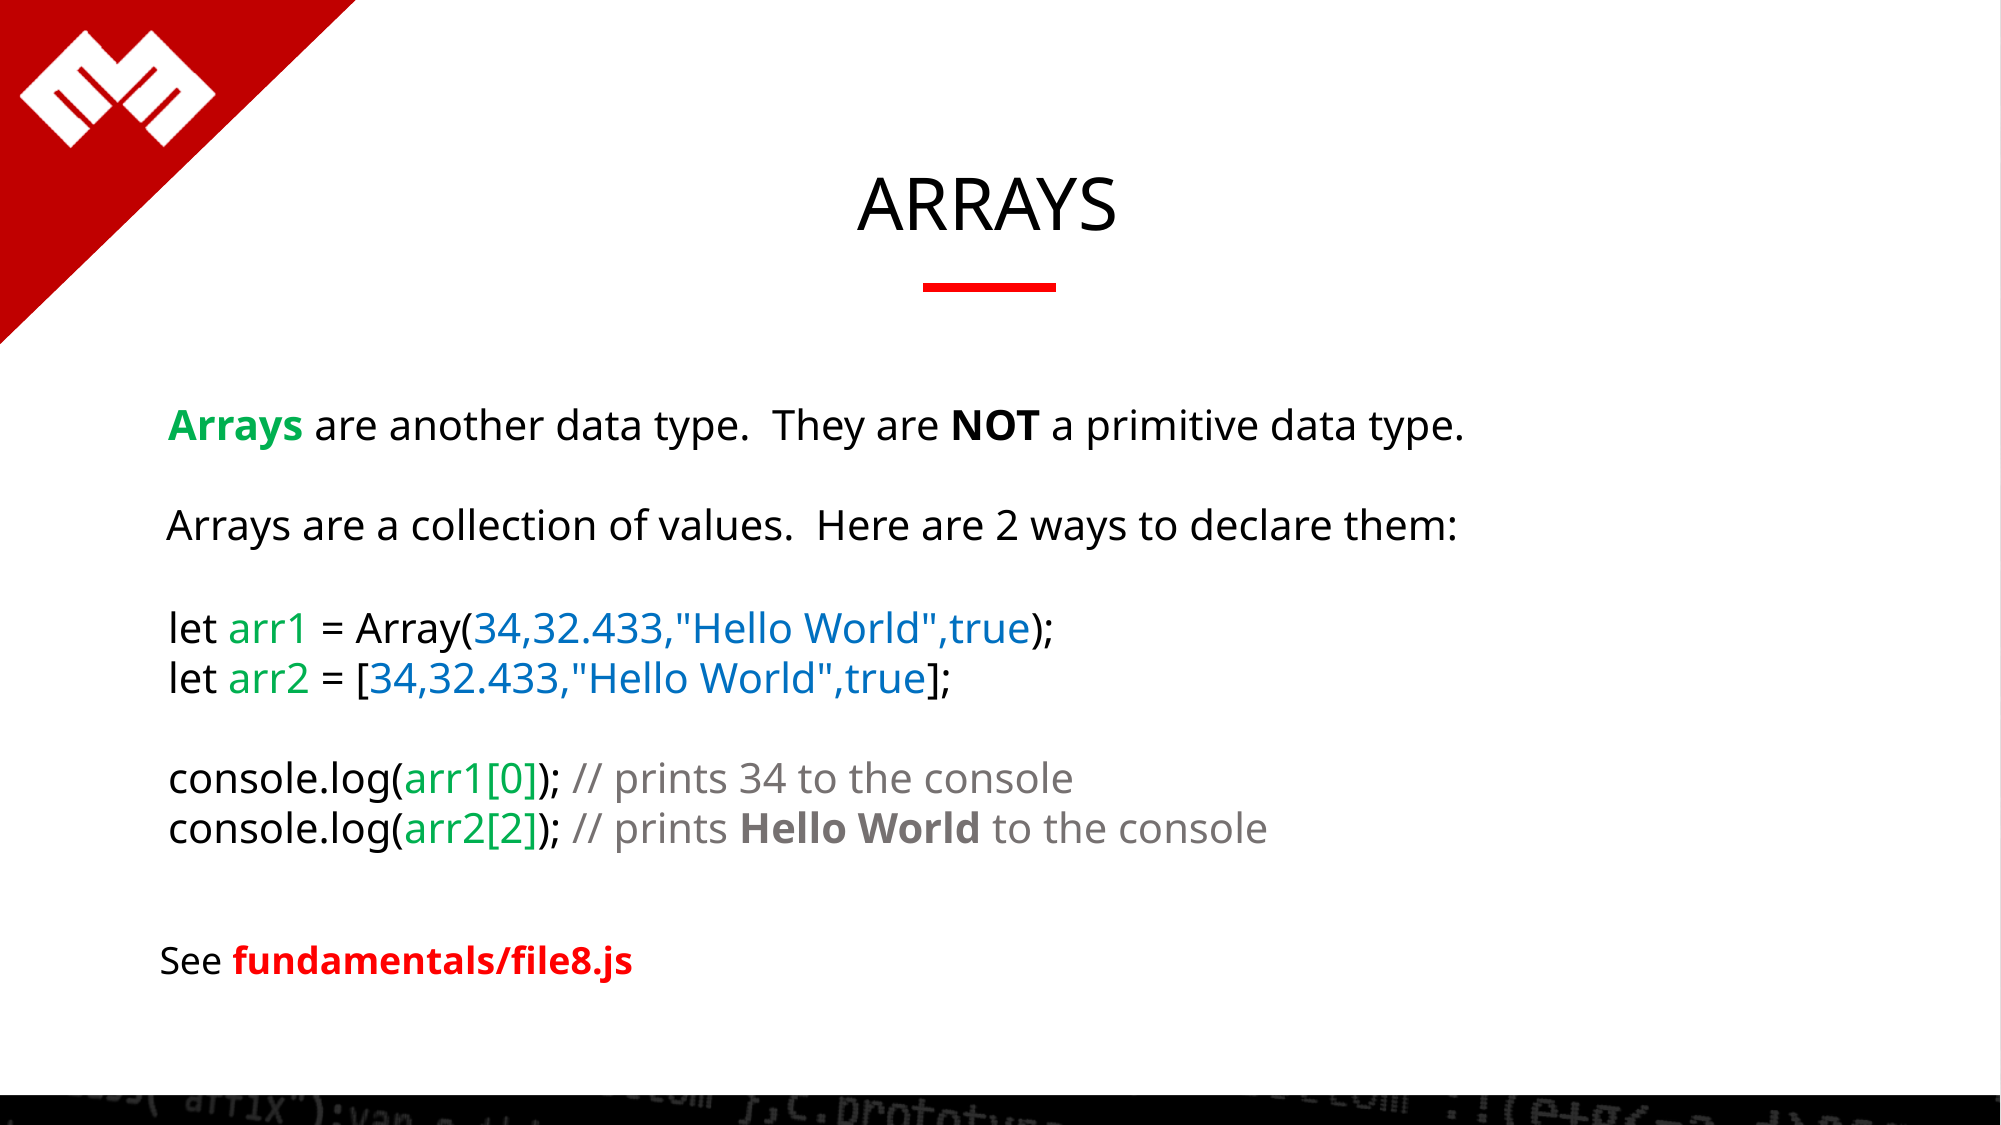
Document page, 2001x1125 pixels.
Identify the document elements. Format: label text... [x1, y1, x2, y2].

text_box Arrays are another data type. They are NOT a primitive data type. [153, 391, 1847, 456]
text_box See fundamentals/file8.js [144, 929, 1254, 990]
picture [0, 0, 2001, 1125]
picture [12, 29, 221, 152]
text_box ARRAYS [287, 149, 1689, 253]
text_box Arrays are a collection of values. Here are 2 ways to declare them: [151, 491, 1845, 557]
text_box [923, 283, 1056, 292]
text_box let arr1 = Array(34,32.433,"Hello World",true); let arr2 = [34,32.433,"Hello World",true]; console.log(arr1[0]); // prints 34 to the console console.log(arr2[2]); // prints Hello World to the console [153, 594, 1847, 860]
